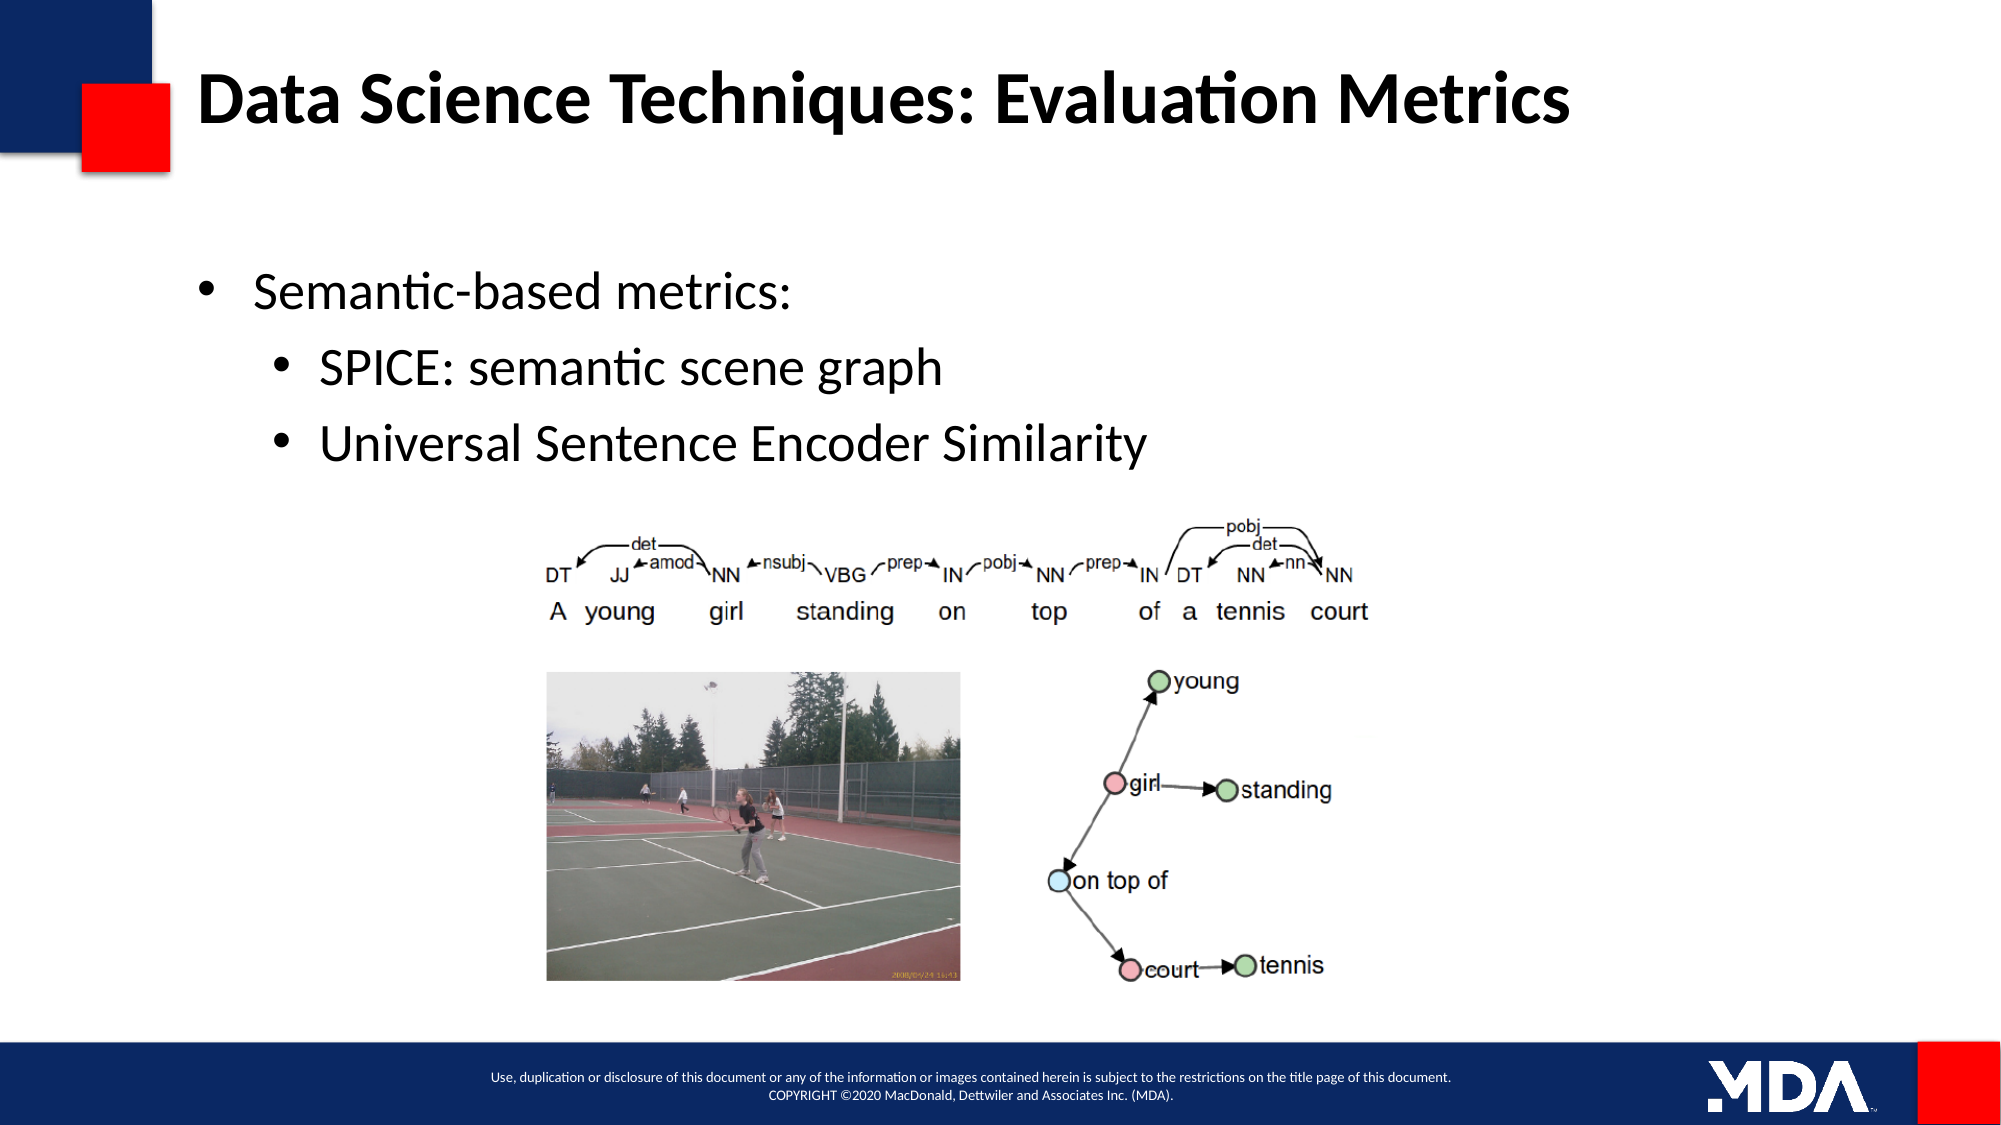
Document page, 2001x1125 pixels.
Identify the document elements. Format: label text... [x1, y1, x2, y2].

title Data Science Techniques: Evaluation Metrics [182, 41, 1826, 160]
picture [507, 480, 1394, 1007]
list Semantic-based metrics: SPICE: semantic scene graph Universal Sentence Encoder Similarity [182, 247, 1343, 962]
picture [1708, 1061, 1877, 1112]
footer Use, duplication or disclosure of this document or any of the information or images contained herein is subject to the restrictions on the title page of this document. COPYRIGHT ©2020 MacDonald, Dettwiler and Associates Inc. (MDA). [241, 1050, 1705, 1111]
